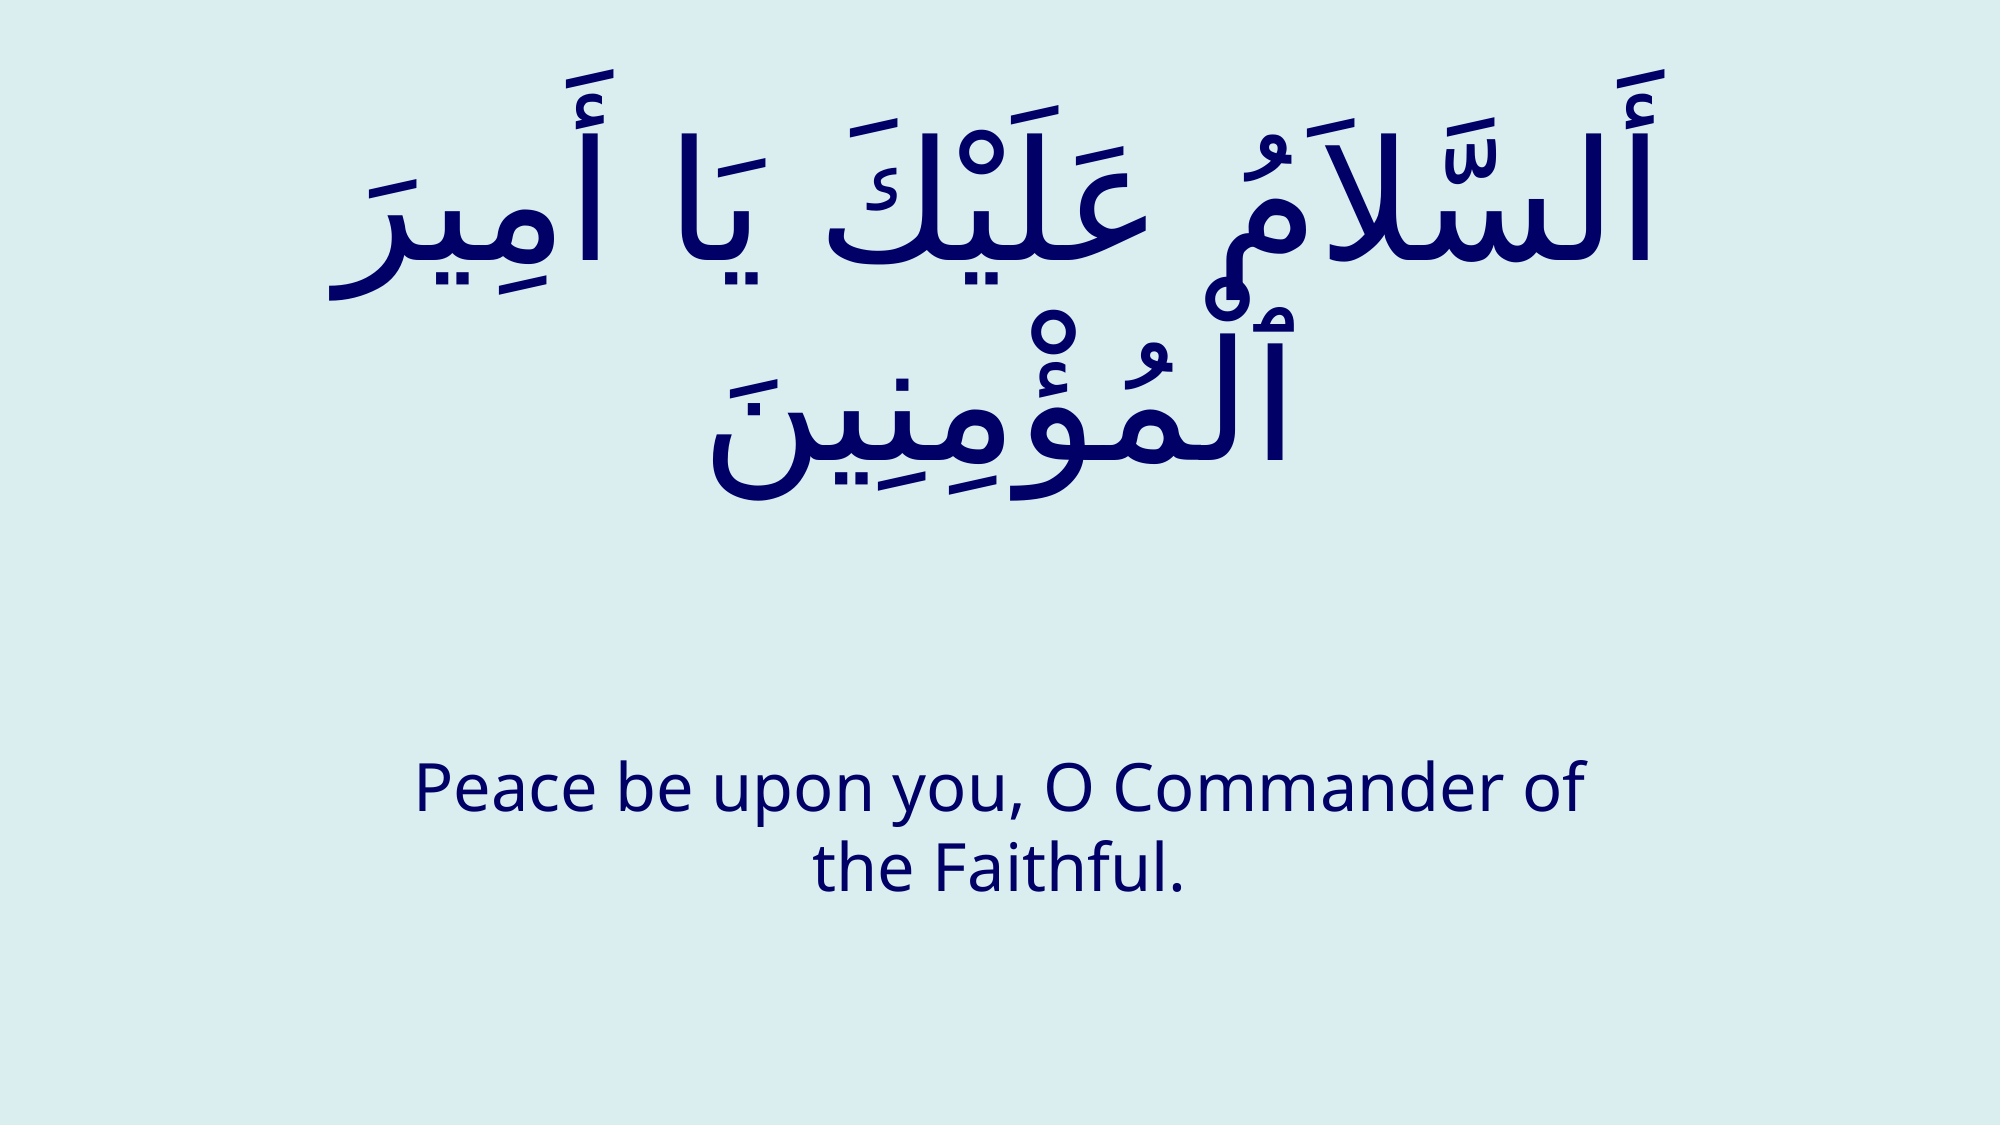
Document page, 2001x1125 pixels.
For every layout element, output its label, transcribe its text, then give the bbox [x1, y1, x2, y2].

list Peace be upon you, O Commander of the Faithful. [356, 737, 1644, 1050]
title أَلسَّلاَمُ عَلَيْكَ يَا أَمِيرَ ٱلْمُؤْمِنِينَ [0, 200, 2000, 388]
